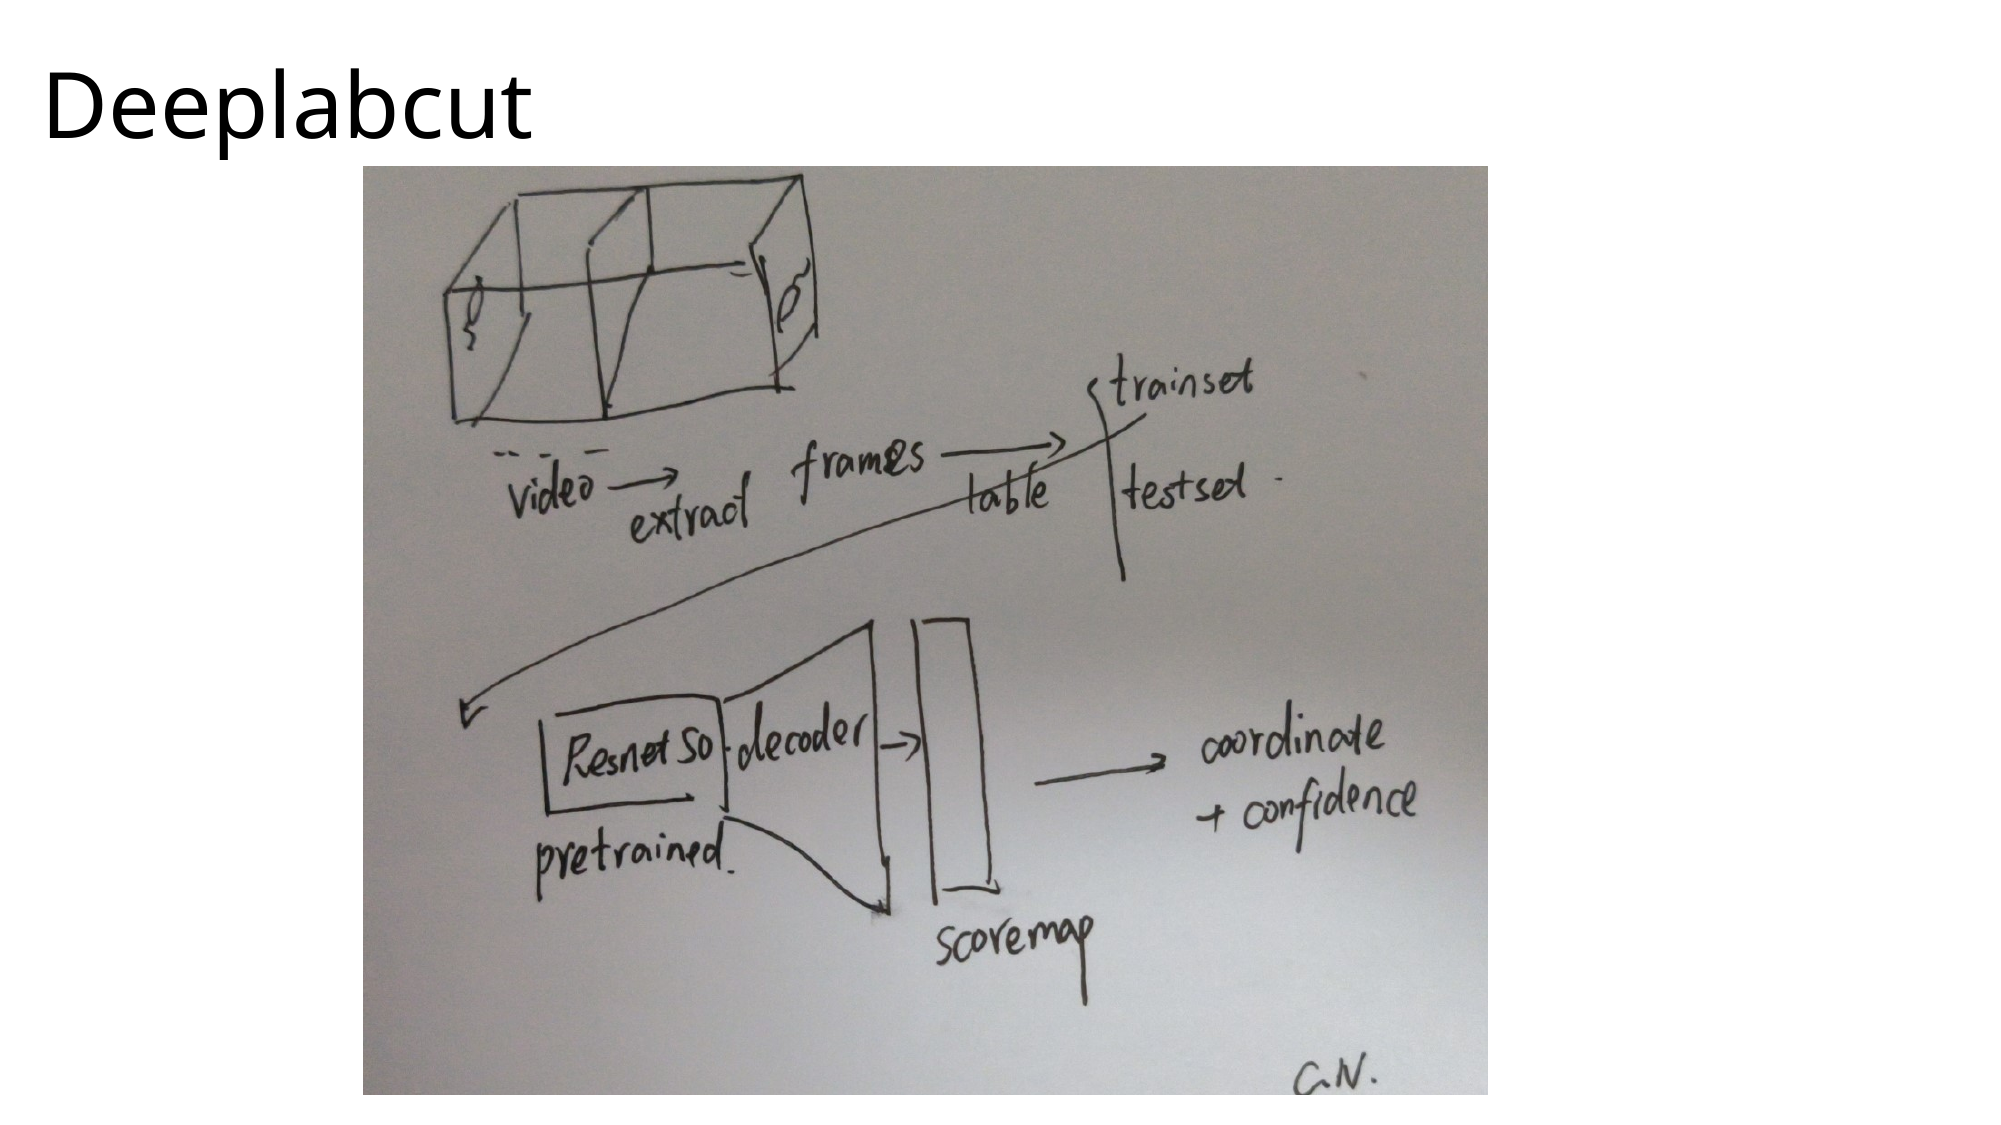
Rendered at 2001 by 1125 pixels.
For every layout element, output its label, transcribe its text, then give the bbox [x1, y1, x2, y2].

picture [363, 166, 1488, 1095]
title Deeplabcut [26, 0, 1752, 218]
